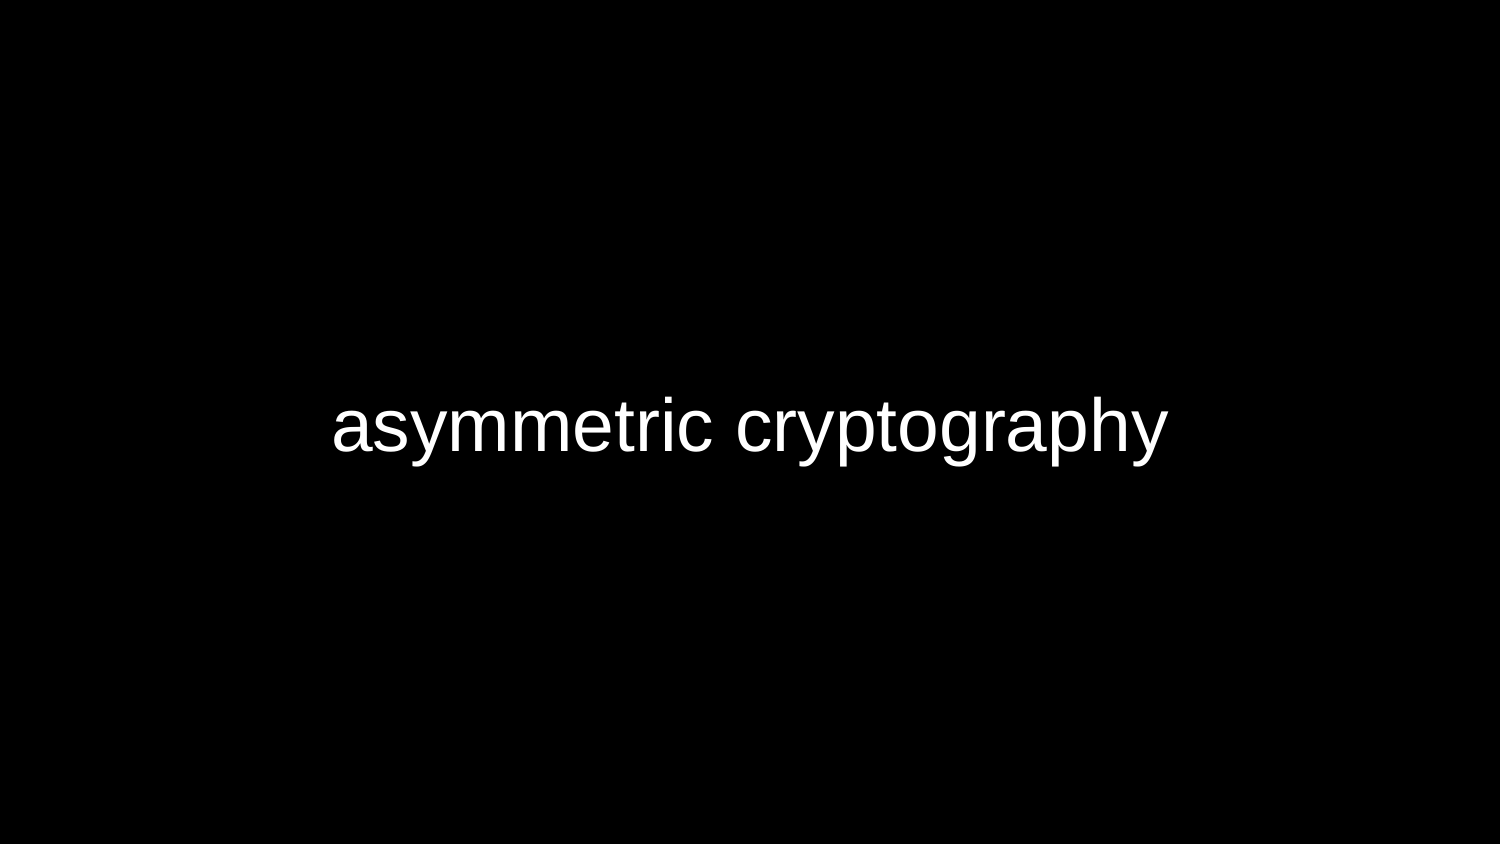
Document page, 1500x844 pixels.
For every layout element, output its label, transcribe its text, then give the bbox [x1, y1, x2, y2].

title asymmetric cryptography [51, 352, 1449, 491]
